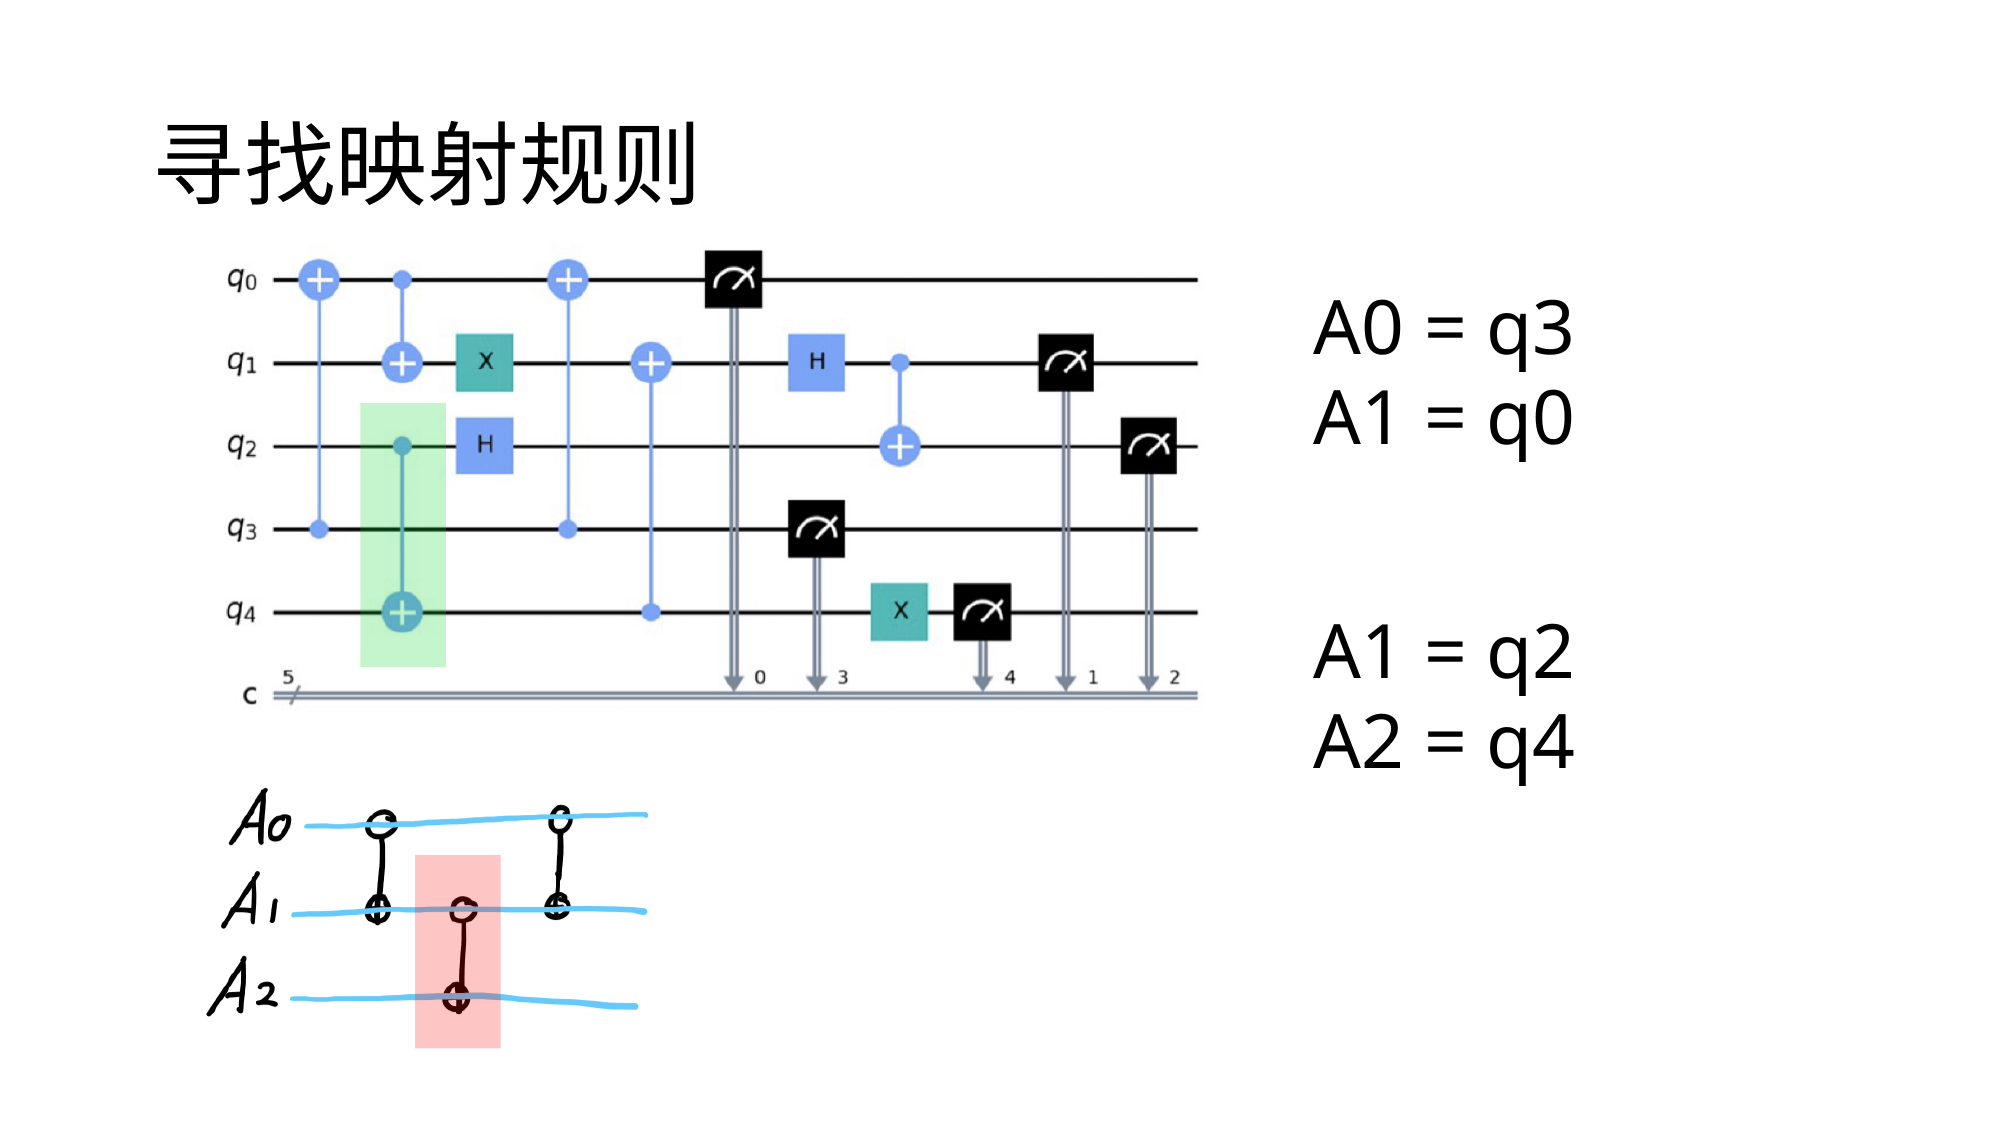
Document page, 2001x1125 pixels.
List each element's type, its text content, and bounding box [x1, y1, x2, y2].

picture [137, 210, 1277, 1066]
text_box A1 = q2 A2 = q4 [1299, 595, 1784, 791]
title 寻找映射规则 [137, 59, 1863, 278]
text_box A0 = q3 A1 = q0 [1299, 271, 1784, 467]
